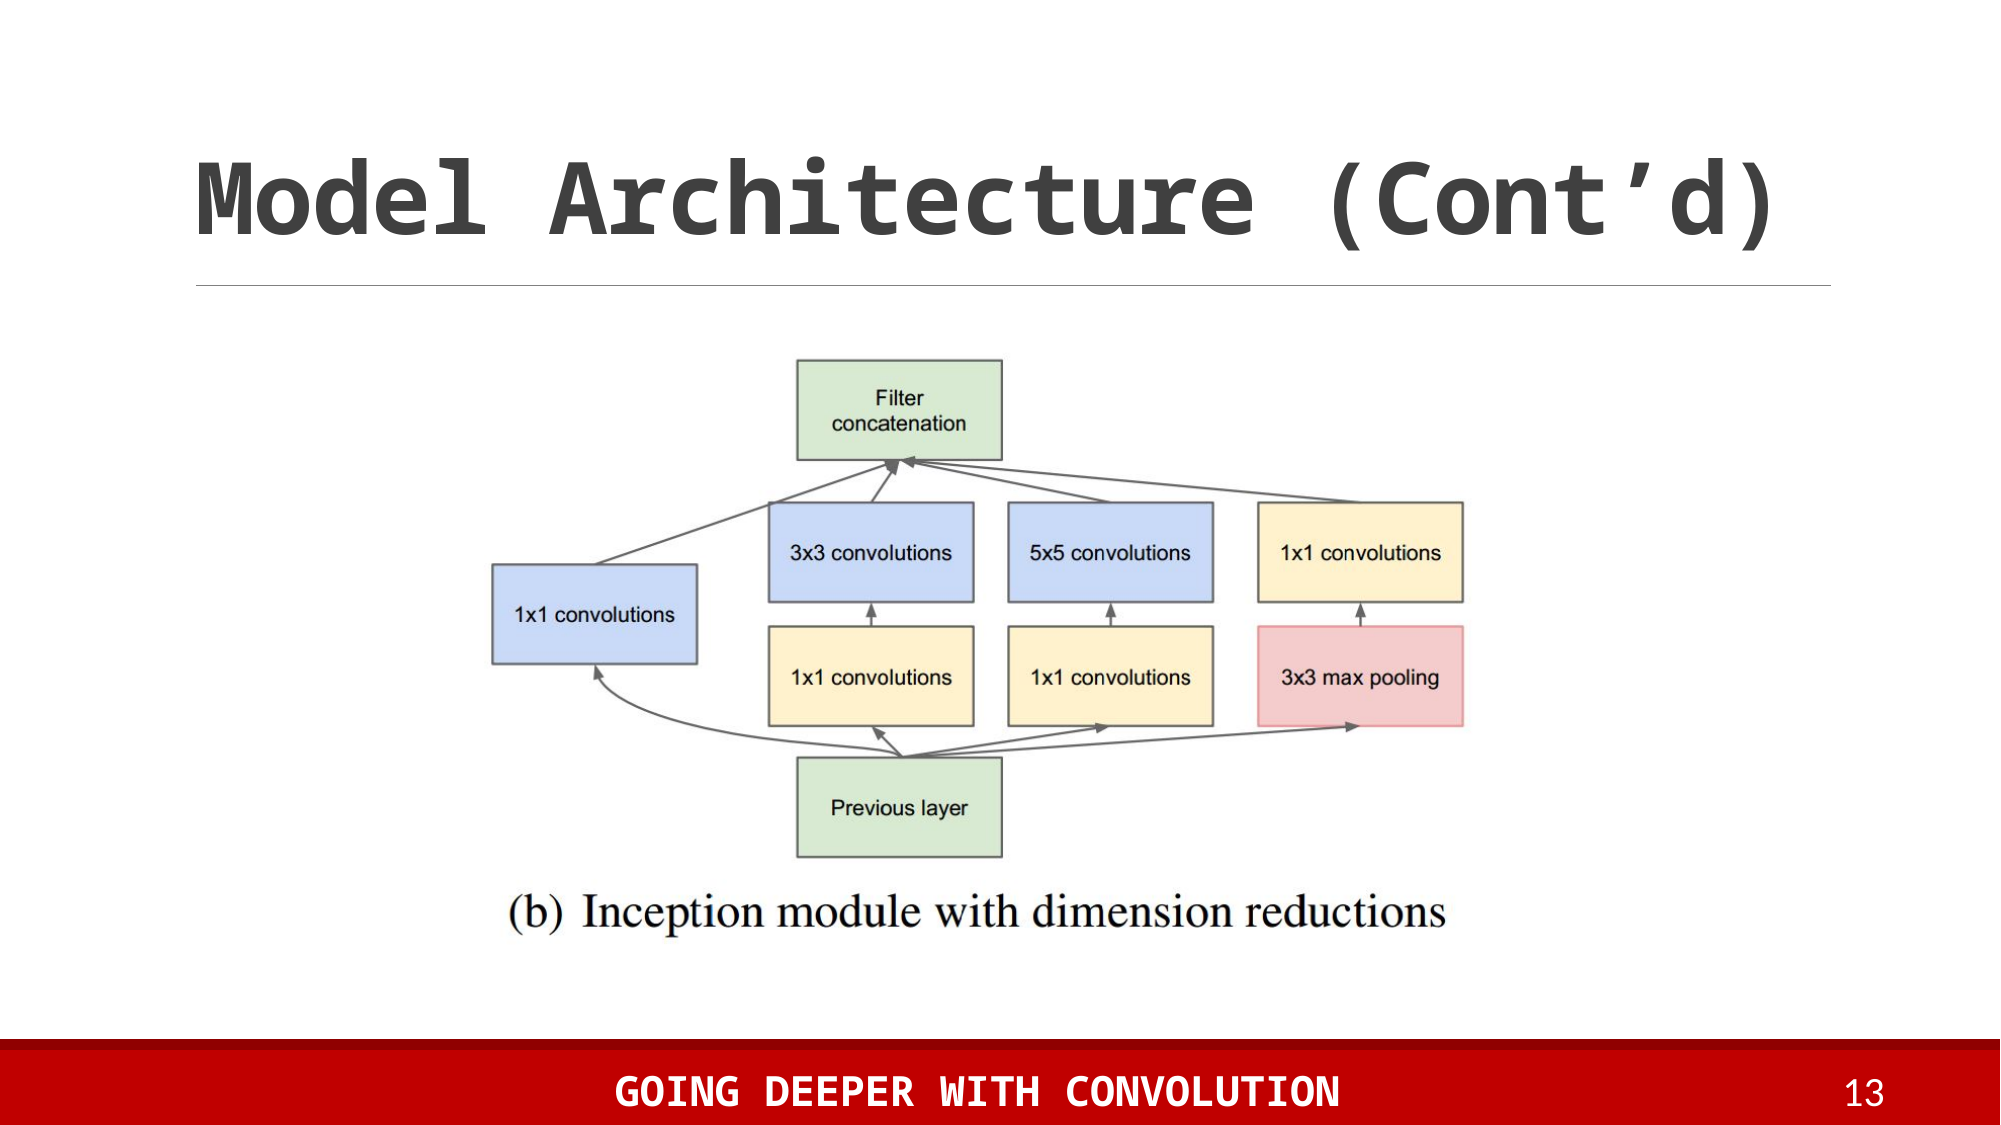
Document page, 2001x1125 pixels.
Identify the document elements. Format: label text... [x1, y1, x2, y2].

footer Going deeper with convolution [180, 1059, 1684, 1120]
slide_number 13 [1684, 1059, 1900, 1120]
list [467, 295, 1532, 957]
title Model Architecture (Cont’d) [180, 47, 1830, 263]
